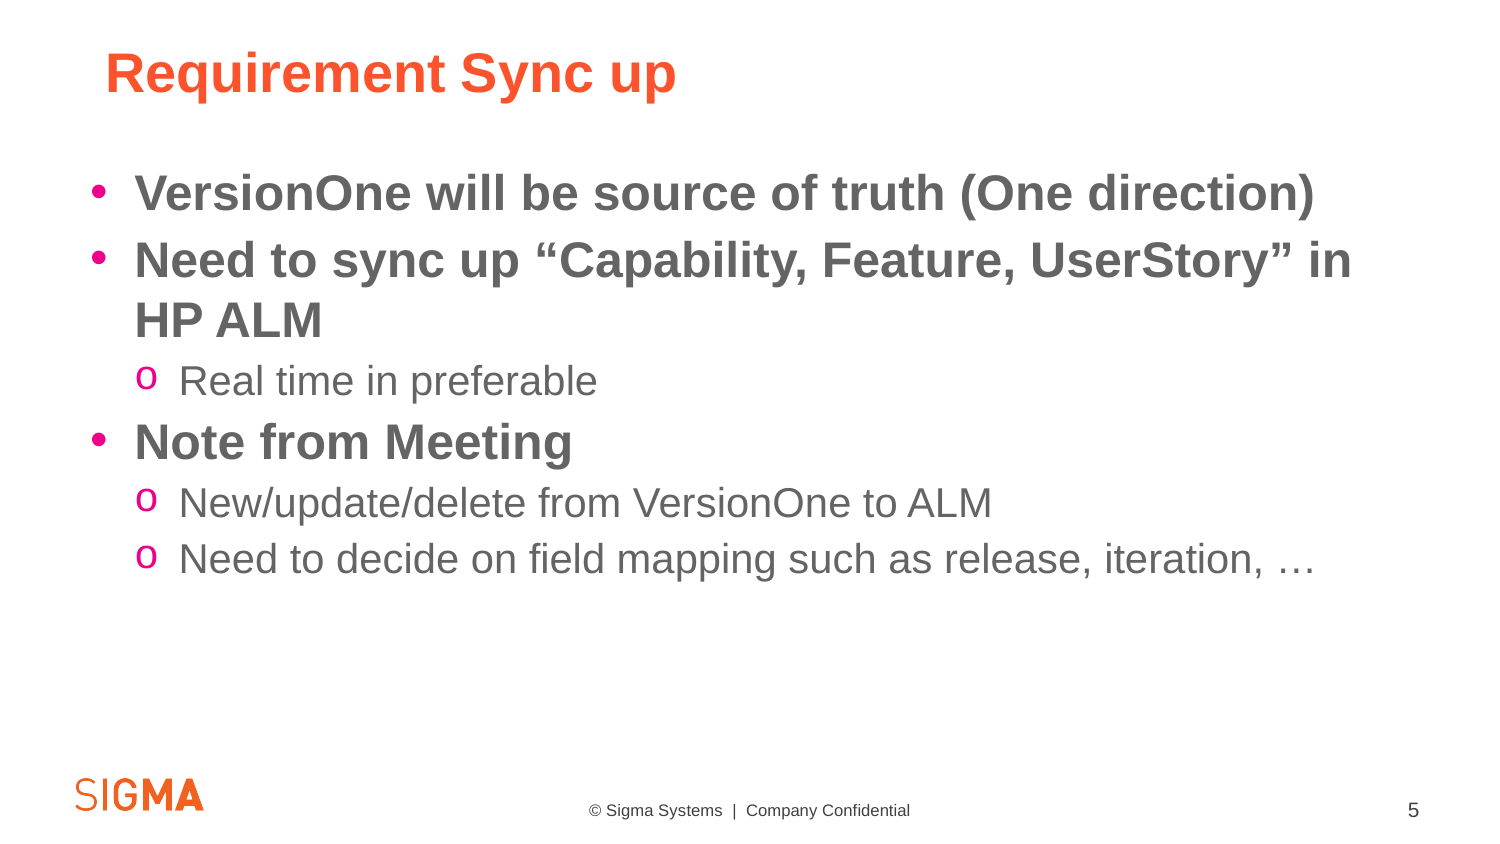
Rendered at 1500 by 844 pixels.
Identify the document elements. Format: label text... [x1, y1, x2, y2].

title Requirement Sync up [75, 29, 1425, 112]
list VersionOne will be source of truth (One direction) Need to sync up “Capability, Feature, UserStory” in HP ALM Real time in preferable Note from Meeting New/update/delete from VersionOne to ALM Need to decide on field mapping such as release, iteration, … [75, 153, 1425, 742]
slide_number 5 [1375, 798, 1452, 821]
footer © Sigma Systems | Company Confidential [477, 798, 1023, 821]
picture [75, 778, 204, 811]
